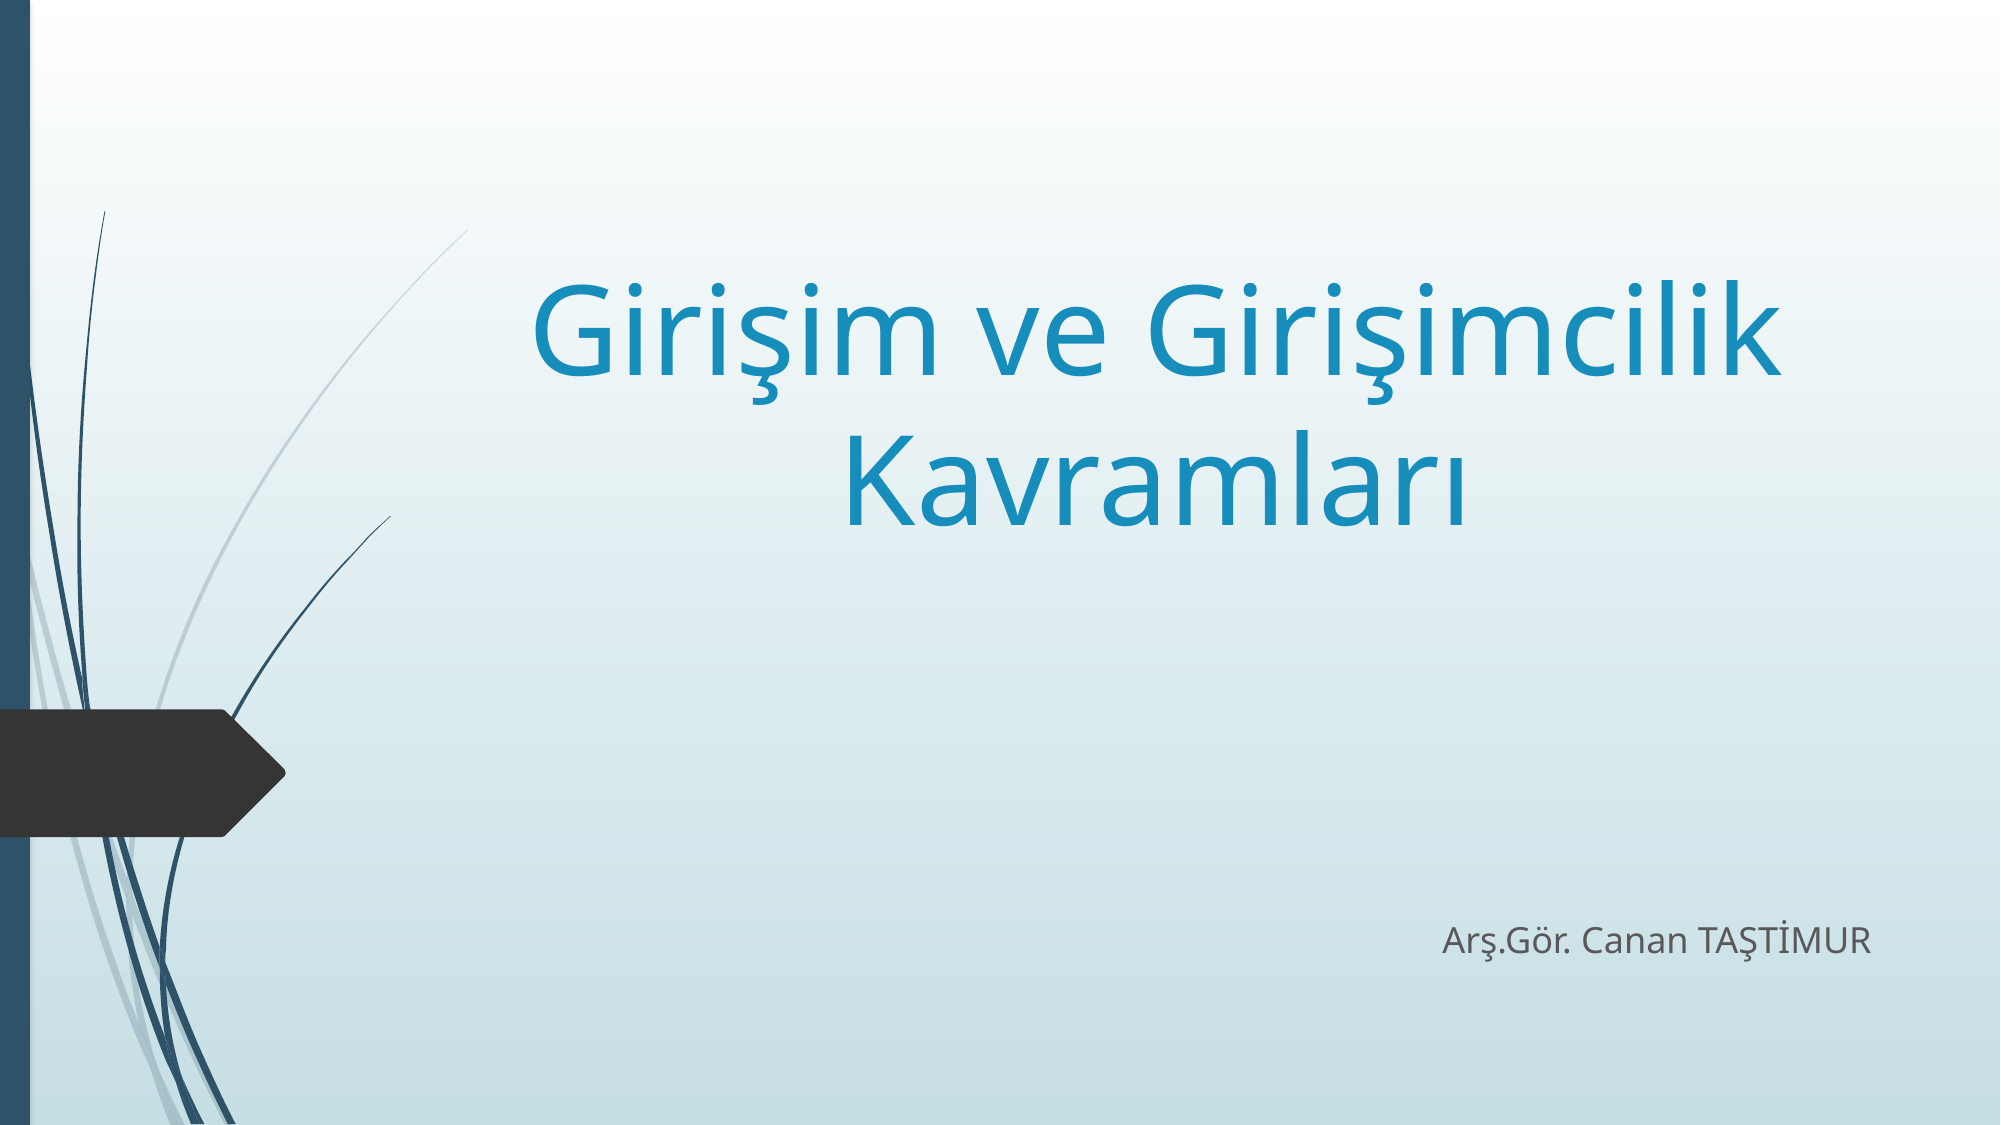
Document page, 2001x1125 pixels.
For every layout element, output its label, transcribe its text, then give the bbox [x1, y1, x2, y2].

subtitle Arş.Gör. Canan TAŞTİMUR [424, 783, 1888, 969]
title Girişim ve Girişimcilik Kavramları [424, 186, 1888, 558]
